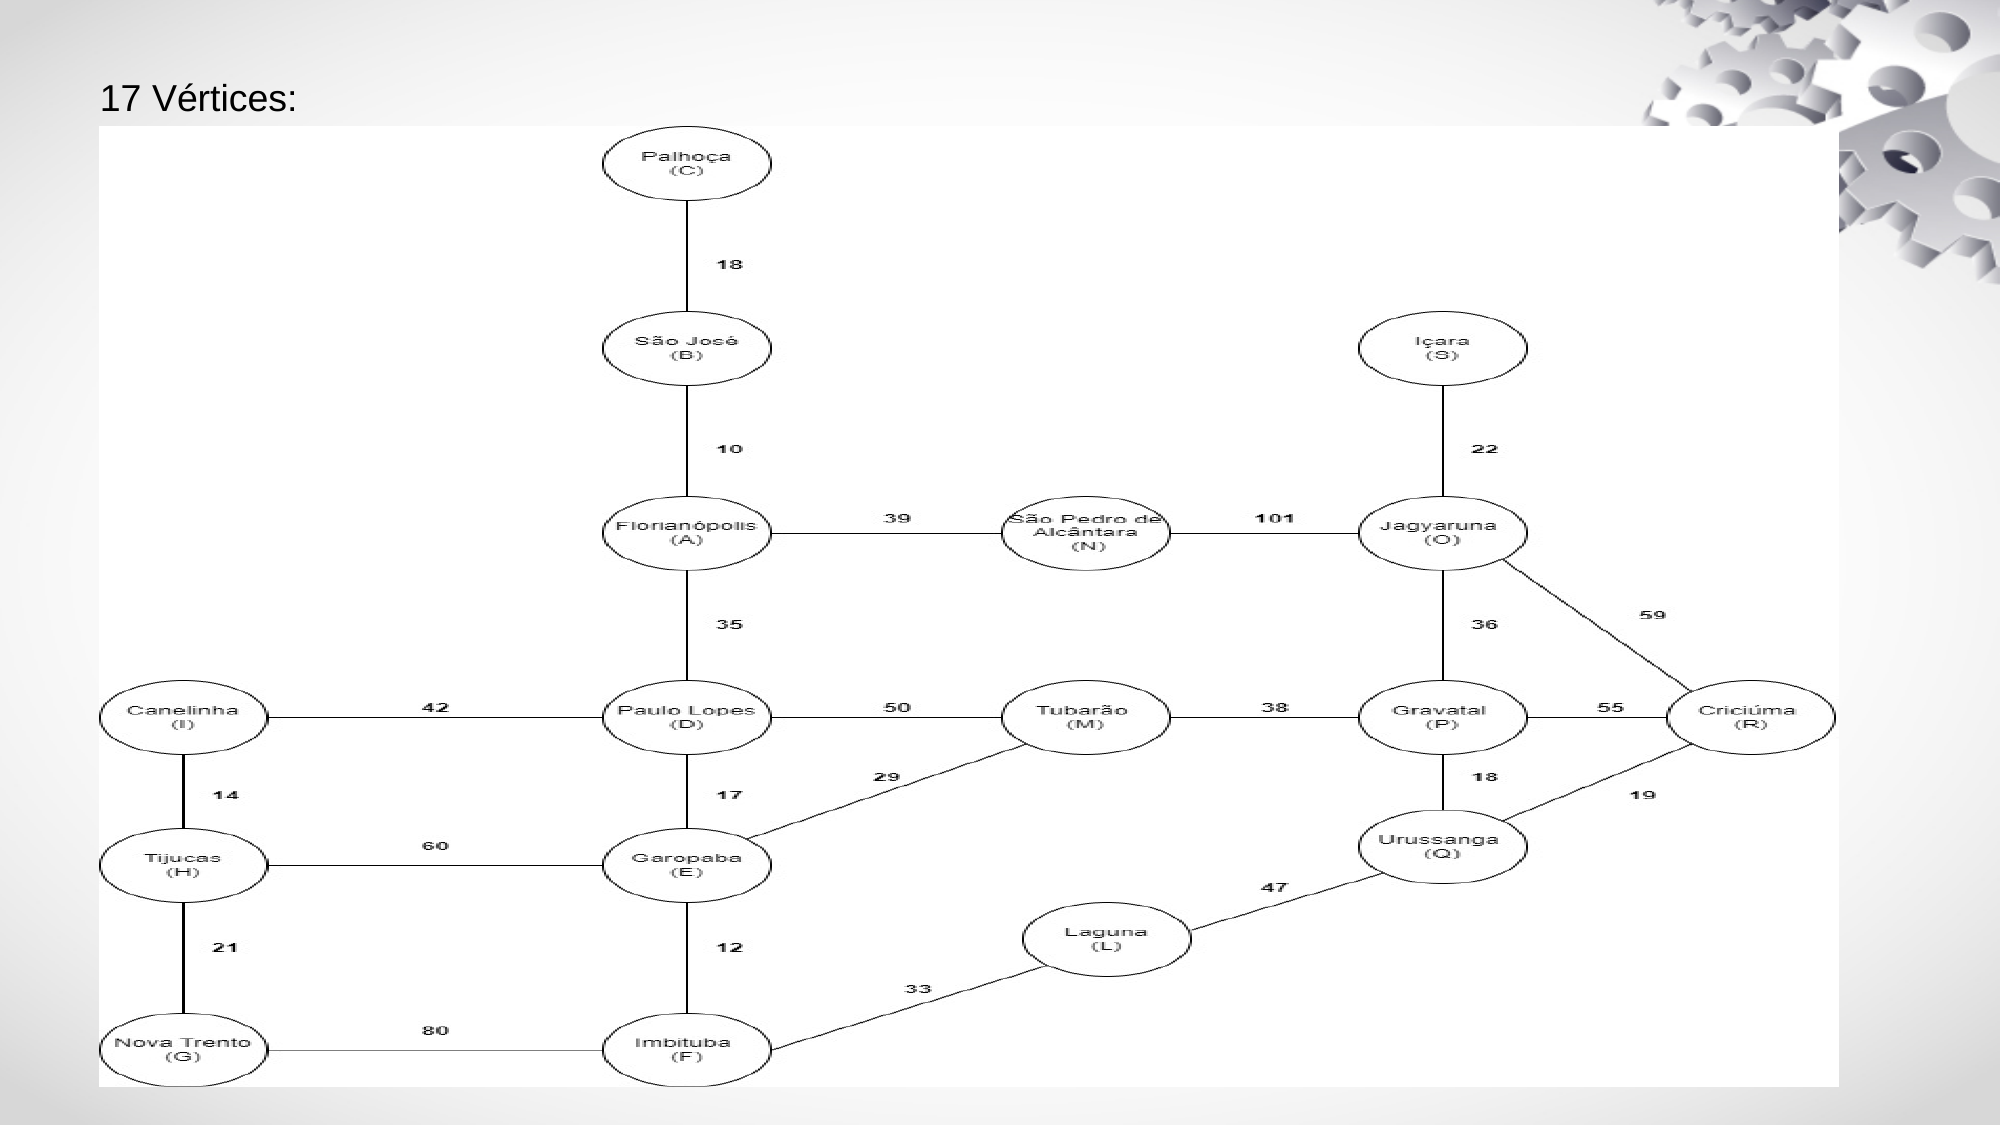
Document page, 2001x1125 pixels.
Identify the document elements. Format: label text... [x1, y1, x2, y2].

picture [0, 0, 2000, 1125]
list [99, 126, 1839, 1087]
text_box 17 Vértices: [85, 66, 313, 127]
